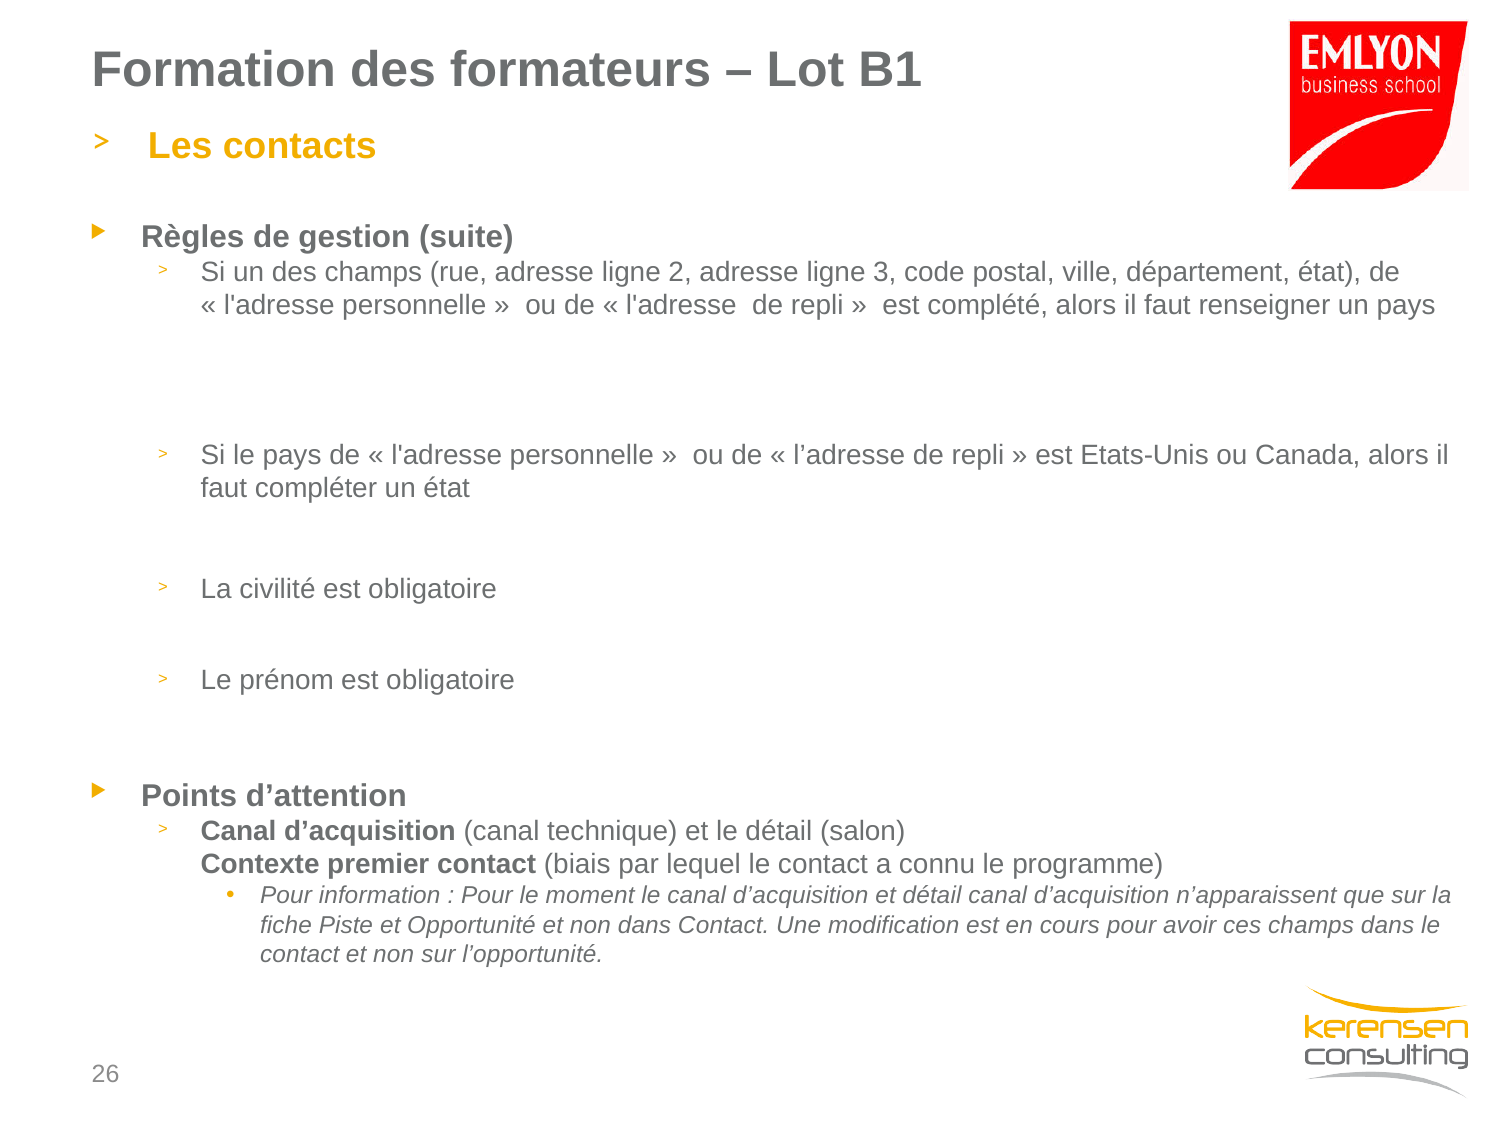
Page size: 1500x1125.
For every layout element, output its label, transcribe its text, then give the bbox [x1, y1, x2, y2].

picture [1288, 19, 1469, 191]
title Formation des formateurs – Lot B1 [76, 19, 1223, 113]
picture [1305, 988, 1468, 1099]
list Les contacts [76, 113, 1223, 197]
list Règles de gestion (suite) Si un des champs (rue, adresse ligne 2, adresse ligne 3, code postal, ville, département, état), de « l'adresse personnelle » ou de « l'adresse de repli » est complété, alors il faut renseigner un pays Si le pays de « l'adresse personnelle » ou de « l’adresse de repli » est Etats-Unis ou Canada, alors il faut compléter un état La civilité est obligatoire Le prénom est obligatoire Points d’attention Canal d’acquisition (canal technique) et le détail (salon) Contexte premier contact (biais par lequel le contact a connu le programme) Pour information : Pour le moment le canal d’acquisition et détail canal d’acquisition n’apparaissent que sur la fiche Piste et Opportunité et non dans Contact. Une modification est en cours pour avoir ces champs dans le contact et non sur l’opportunité. [75, 208, 1468, 988]
slide_number 25 [76, 1042, 167, 1103]
